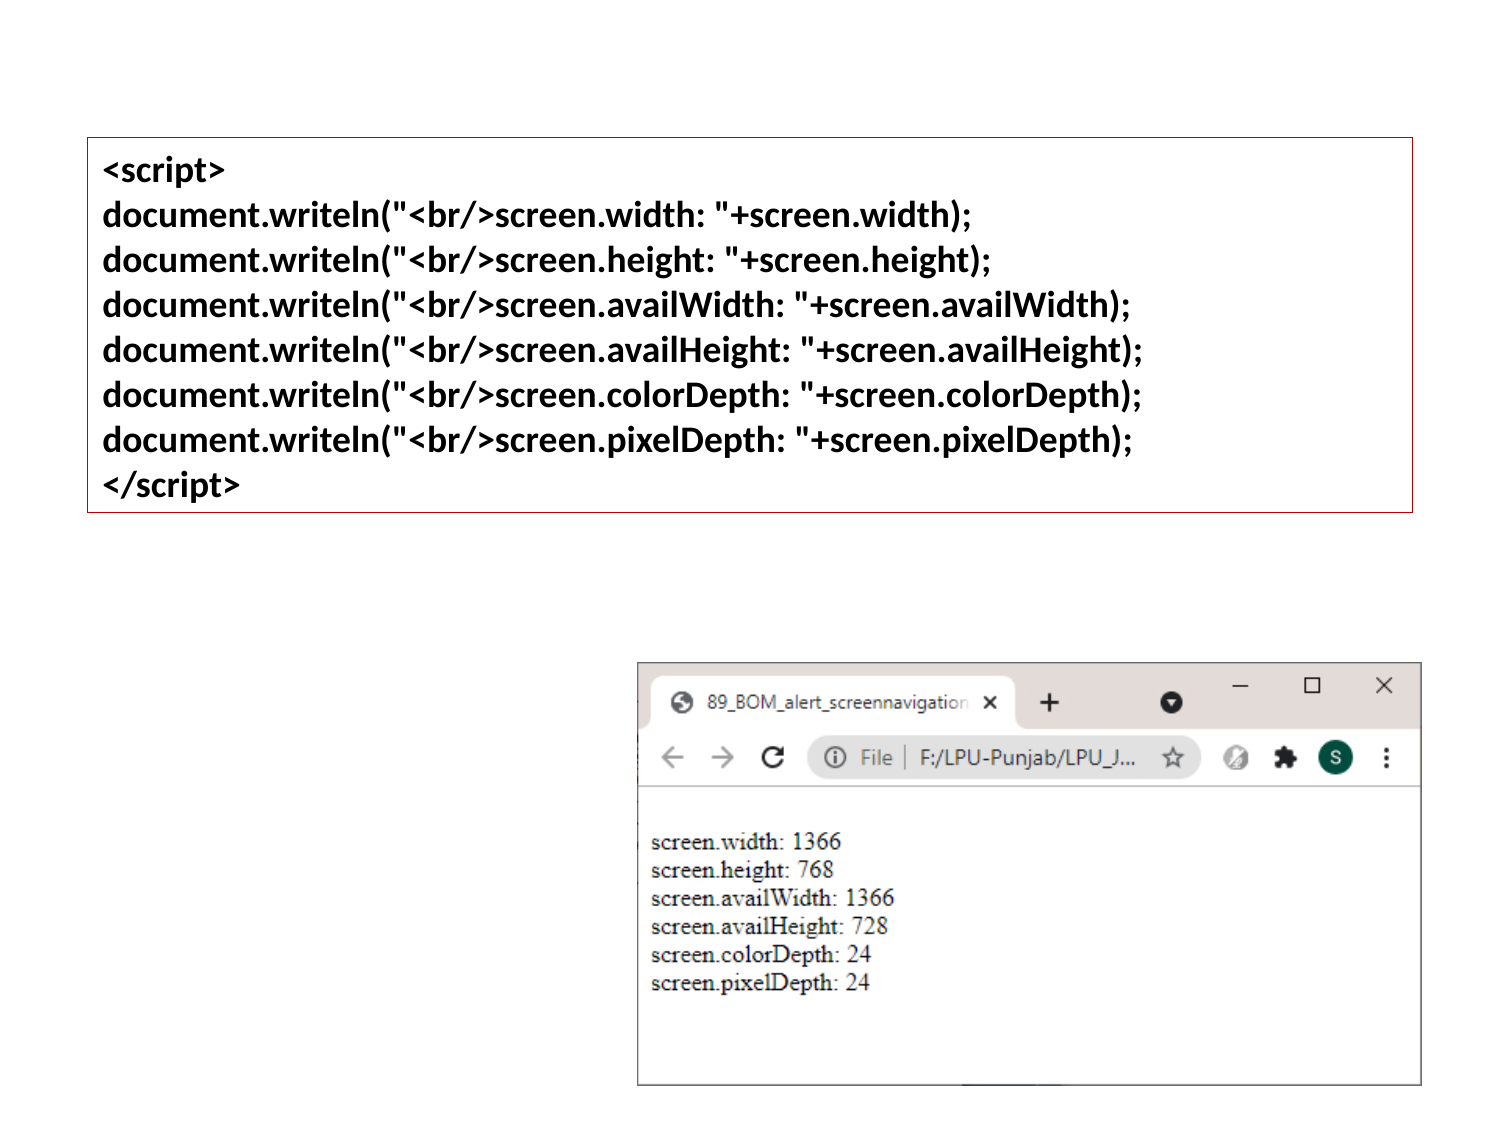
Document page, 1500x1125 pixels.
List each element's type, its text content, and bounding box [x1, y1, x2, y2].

picture [637, 662, 1423, 1087]
text_box <script> document.writeln("<br/>screen.width: "+screen.width); document.writeln("<br/>screen.height: "+screen.height); document.writeln("<br/>screen.availWidth: "+screen.availWidth); document.writeln("<br/>screen.availHeight: "+screen.availHeight); document.writeln("<br/>screen.colorDepth: "+screen.colorDepth); document.writeln("<br/>screen.pixelDepth: "+screen.pixelDepth); </script> [87, 137, 1413, 513]
